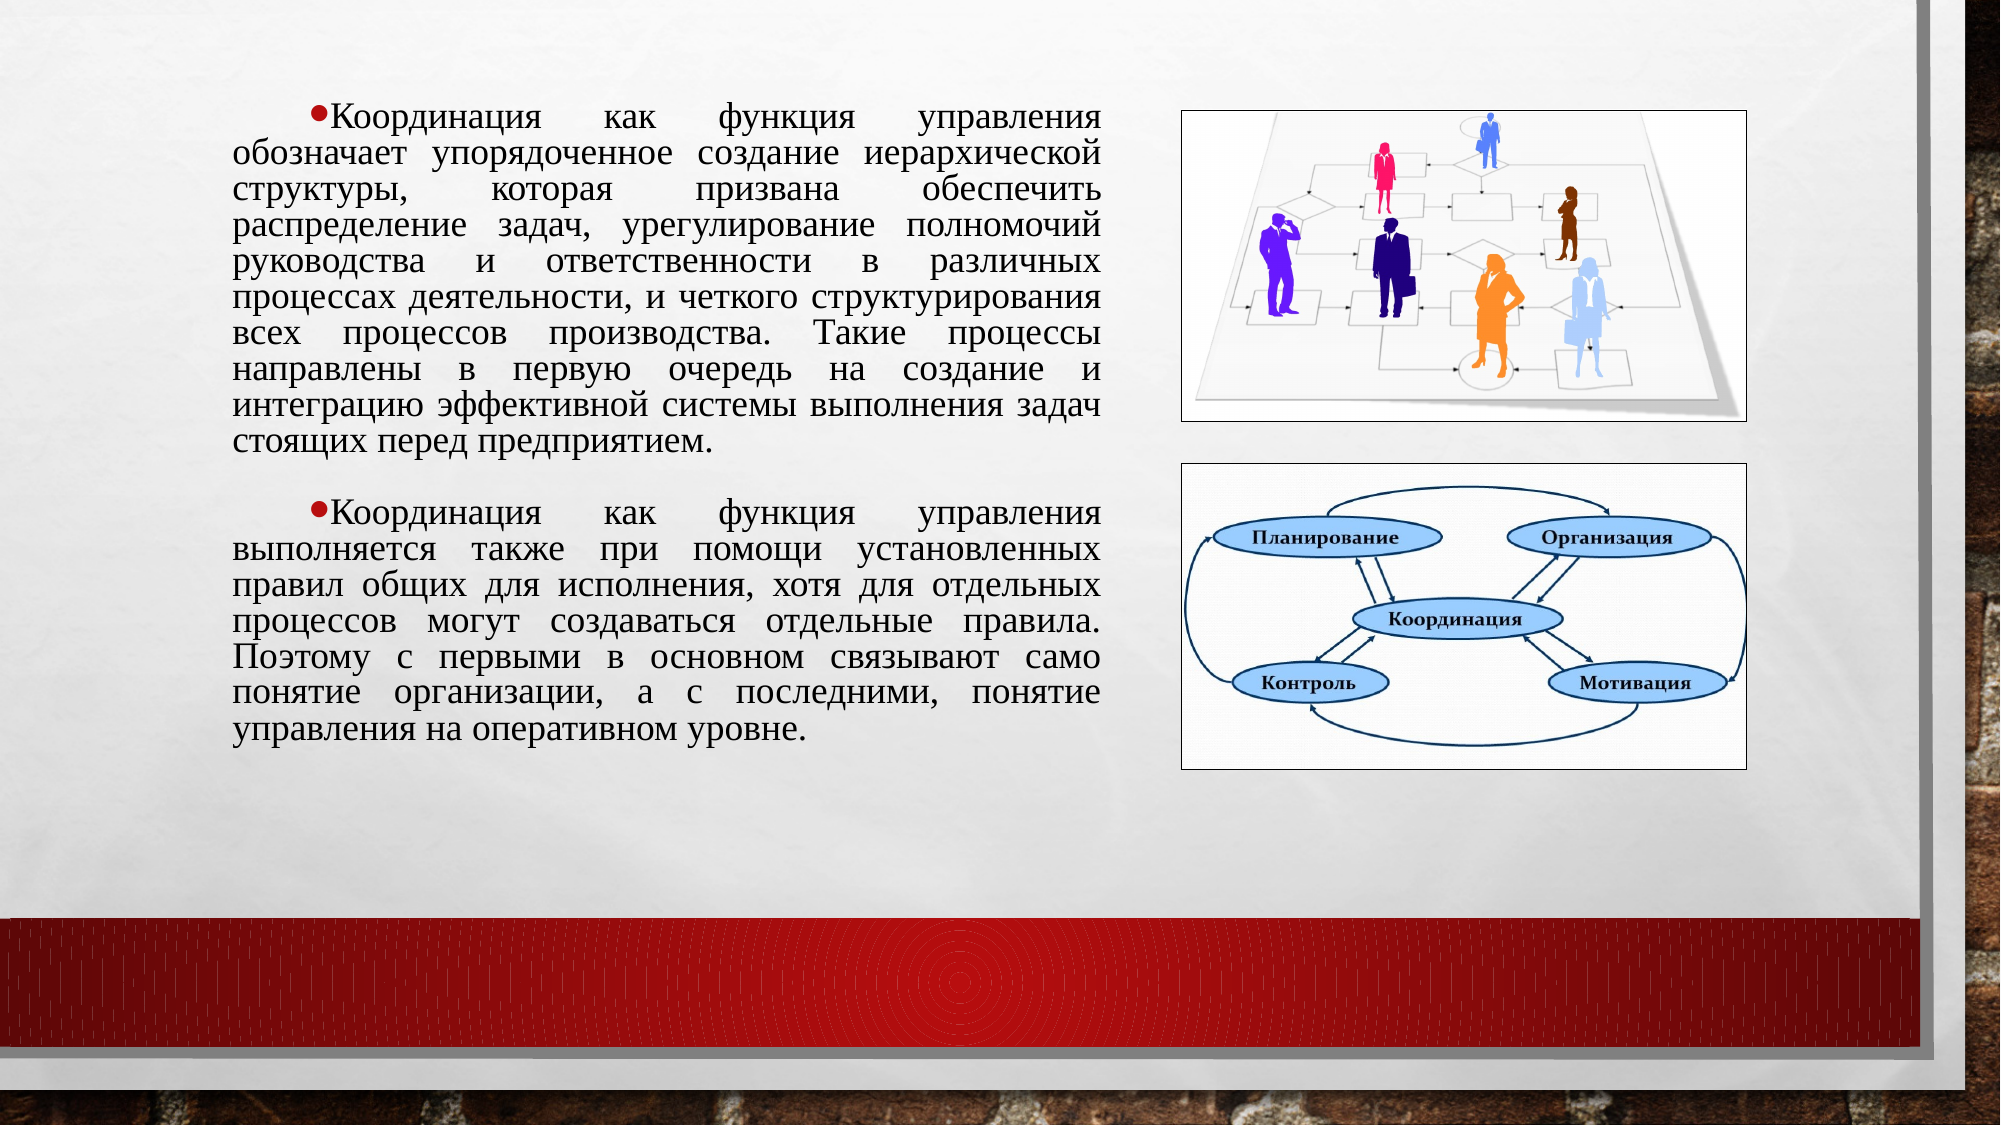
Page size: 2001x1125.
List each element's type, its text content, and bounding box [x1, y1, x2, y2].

picture [1181, 463, 1747, 770]
picture [0, 0, 2000, 1125]
picture [1181, 109, 1747, 423]
list Координация как функция управления обозначает упорядоченное создание иерархической структуры, которая призвана обеспечить распределение задач, урегулирование полномочий руководства и ответственности в различных процессах деятельности, и четкого структурирования всех процессов производства. Такие процессы направлены в первую очередь на создание и интеграцию эффективной системы выполнения задач стоящих перед предприятием. Координация как функция управления выполняется также при помощи установленных правил общих для исполнения, хотя для отдельных процессов могут создаваться отдельные правила. Поэтому с первыми в основном связывают само понятие организации, а с последними, понятие управления на оперативном уровне. [140, 46, 1118, 882]
